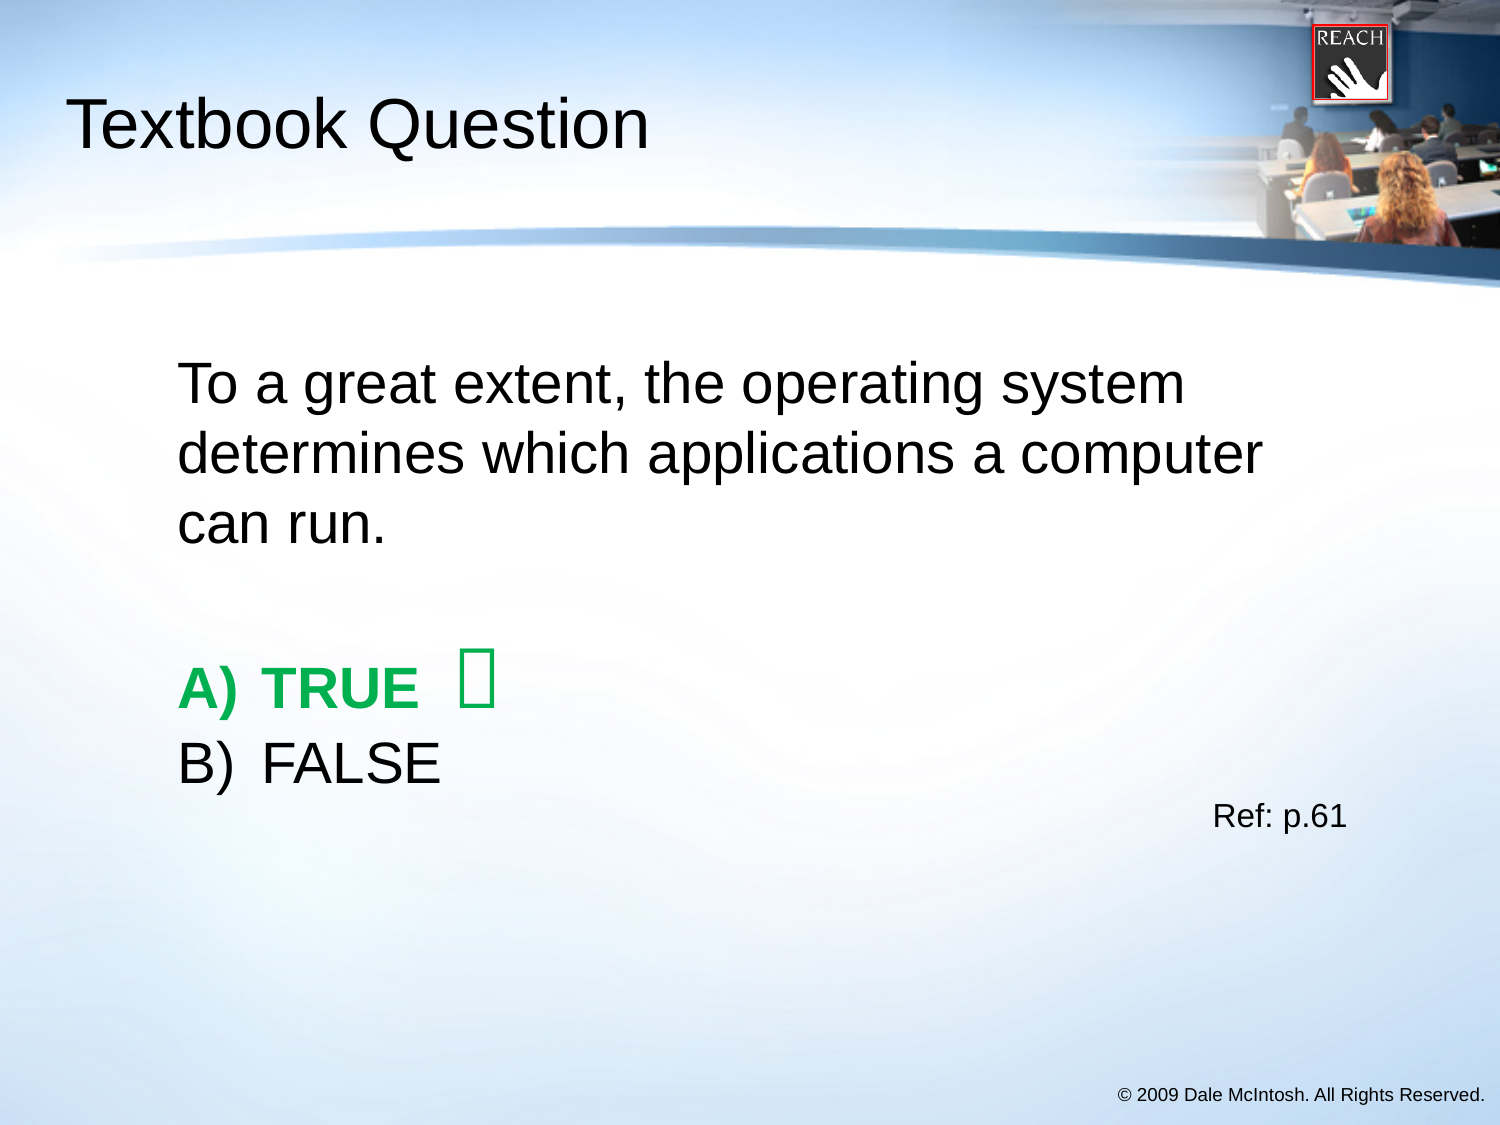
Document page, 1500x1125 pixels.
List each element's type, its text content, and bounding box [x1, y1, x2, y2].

picture [0, 0, 1500, 1125]
title Textbook Question [49, 32, 1248, 209]
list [1312, 24, 1388, 101]
text_box To a great extent, the operating system determines which applications a computer can run. TRUE  FALSE Ref: p.61 [162, 337, 1363, 842]
